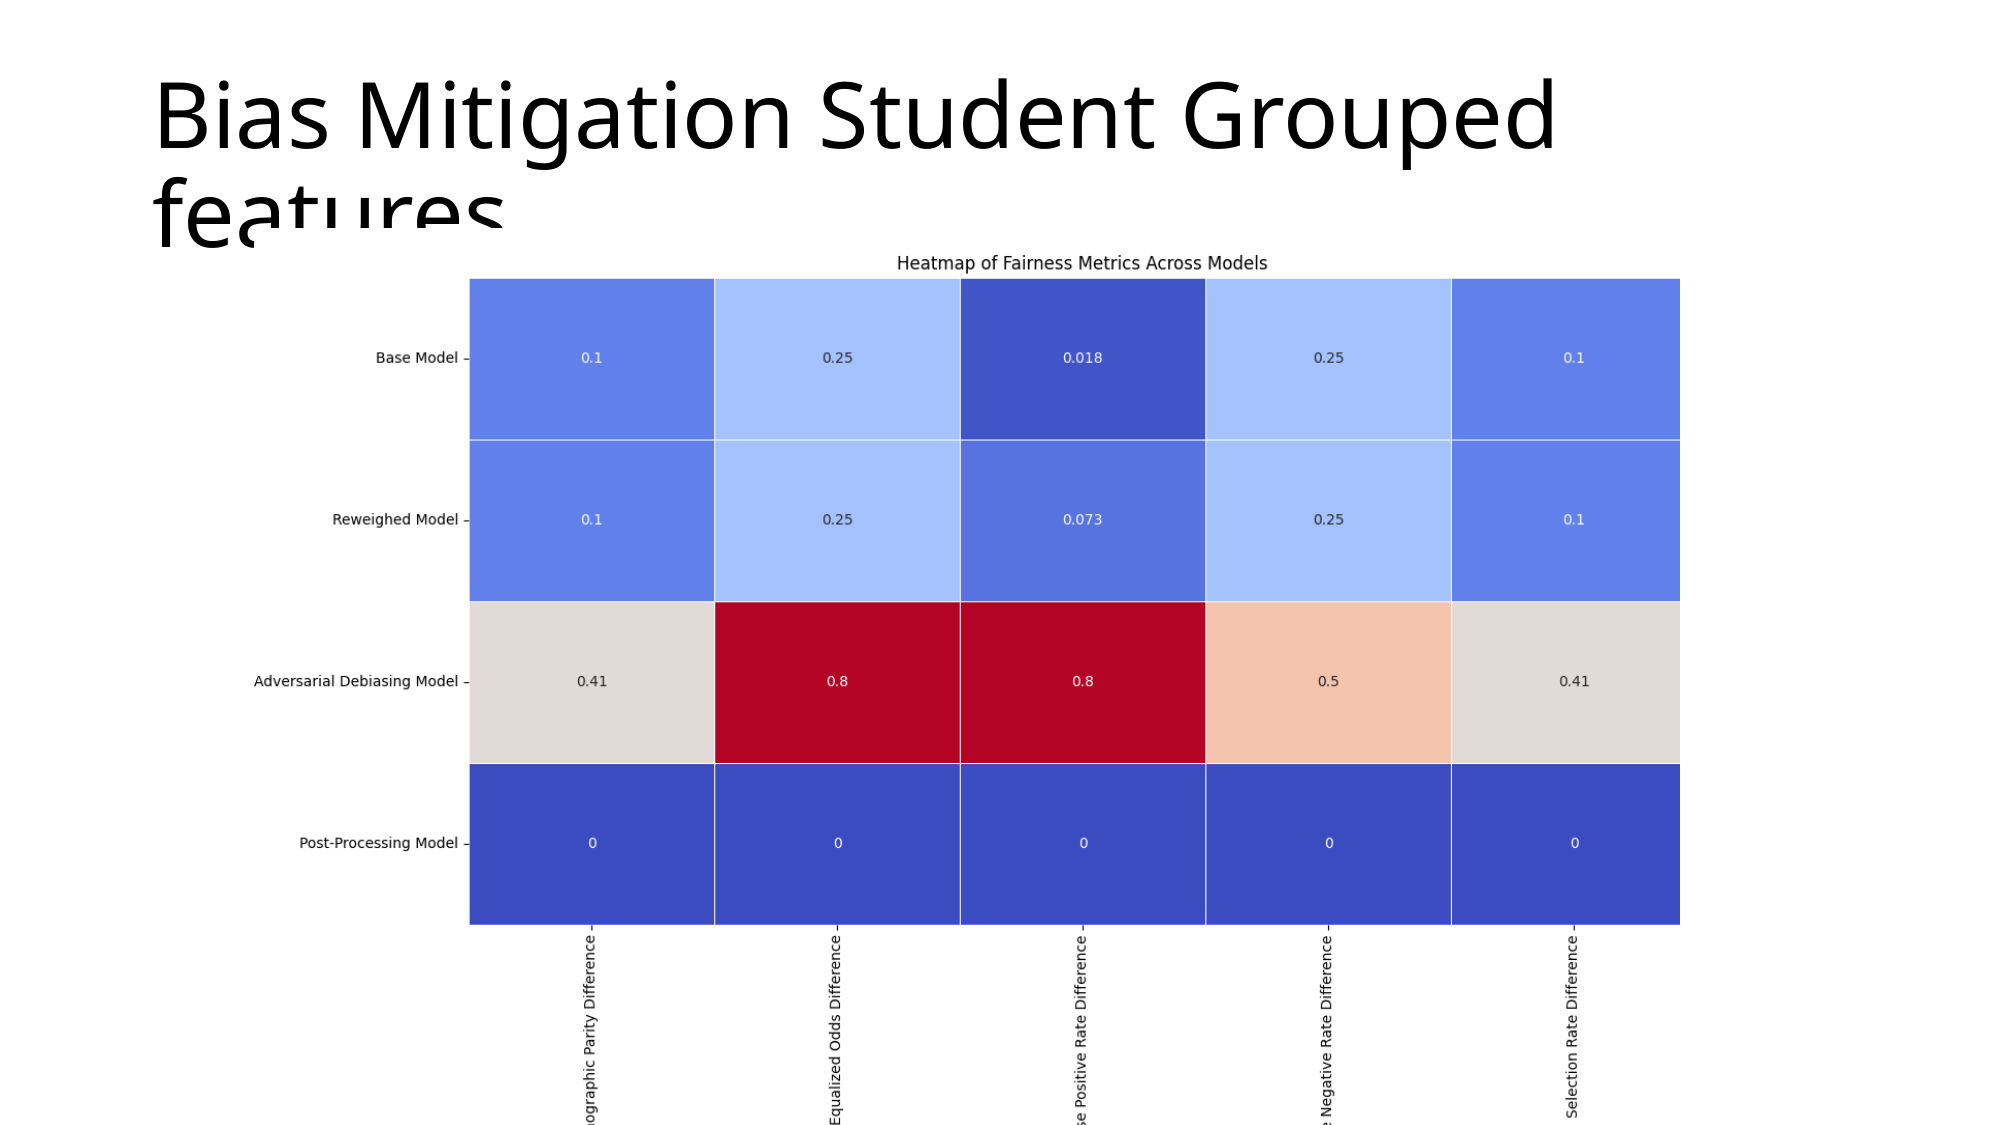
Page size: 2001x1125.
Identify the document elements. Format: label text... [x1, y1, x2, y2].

picture [253, 228, 1681, 1125]
title Bias Mitigation Student Grouped features [137, 59, 1863, 278]
